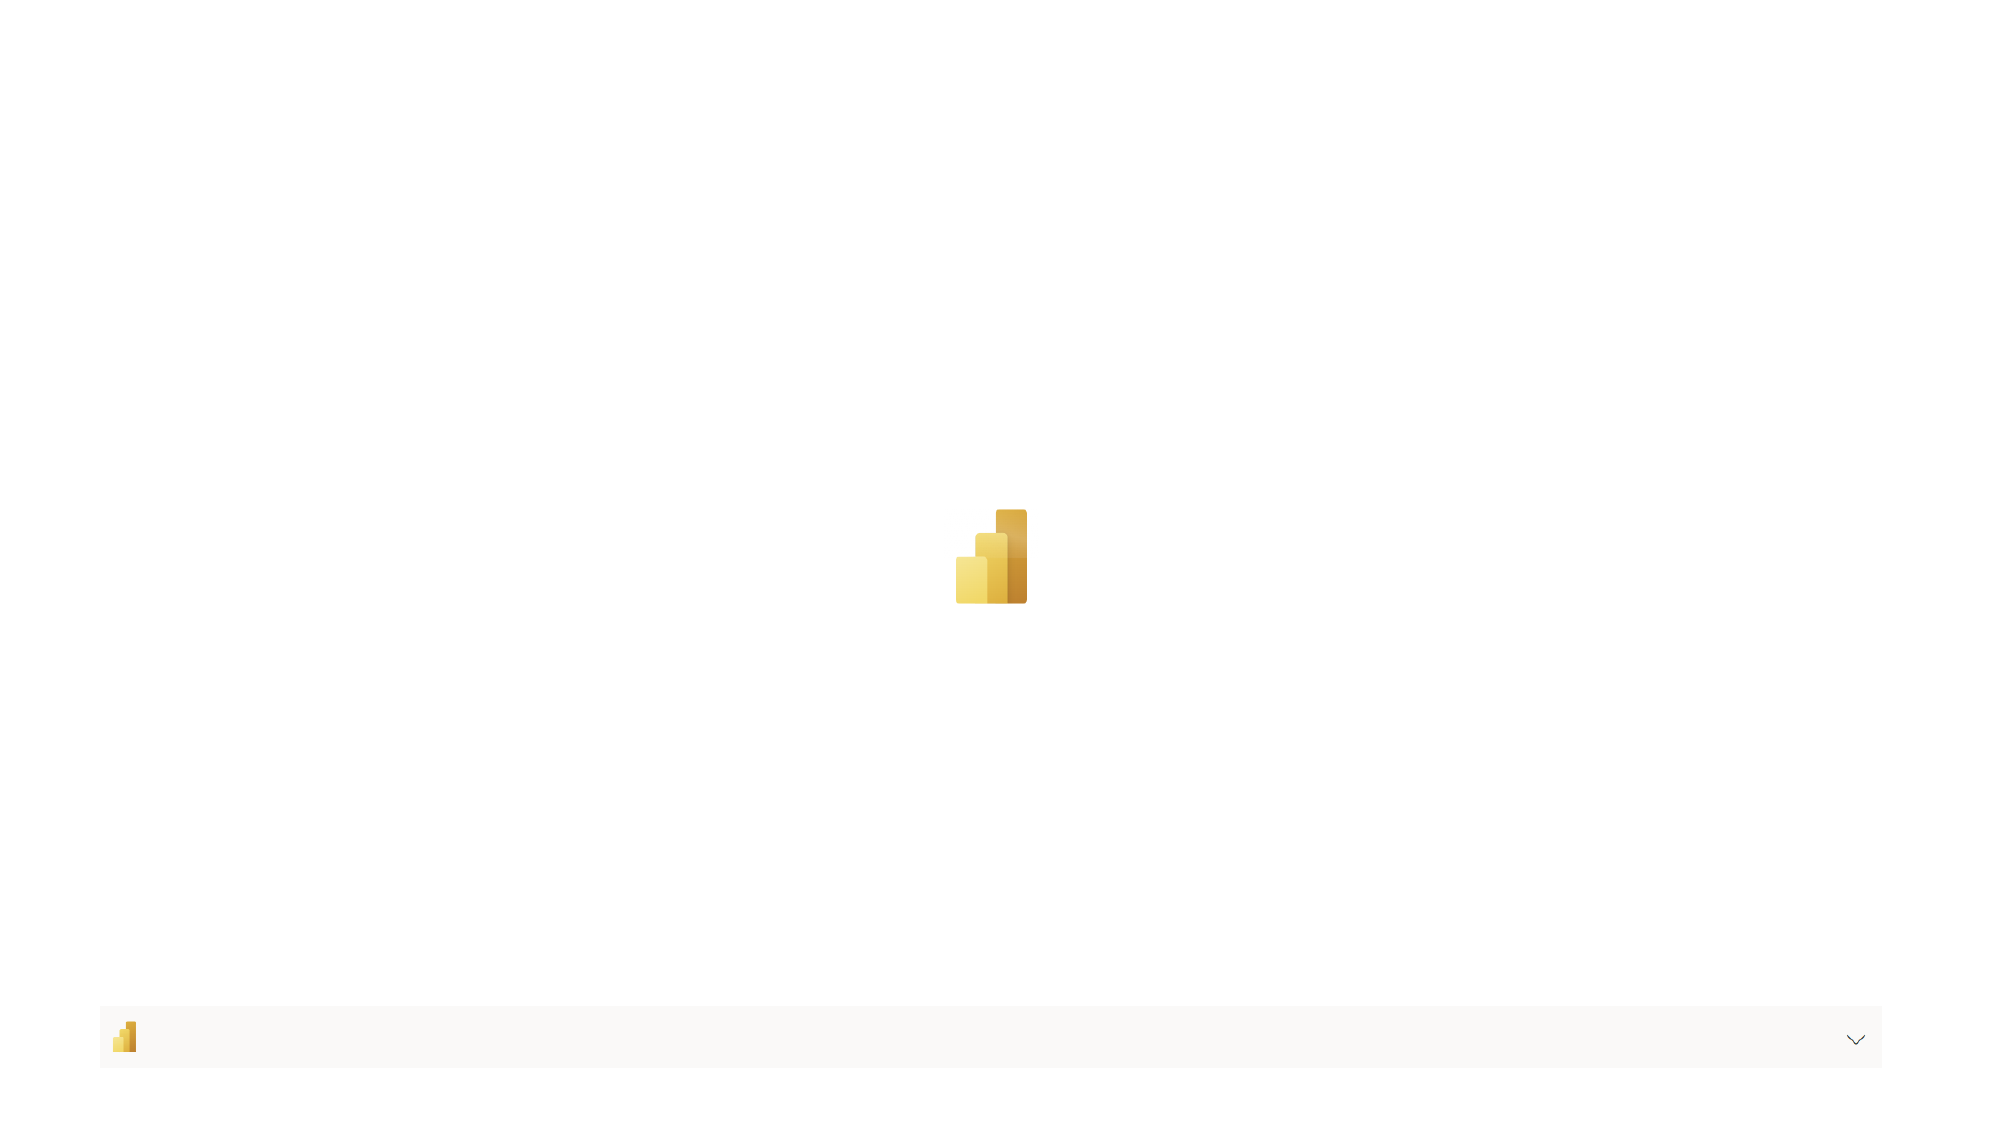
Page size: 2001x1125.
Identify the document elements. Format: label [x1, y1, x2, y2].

picture [100, 74, 1882, 1068]
